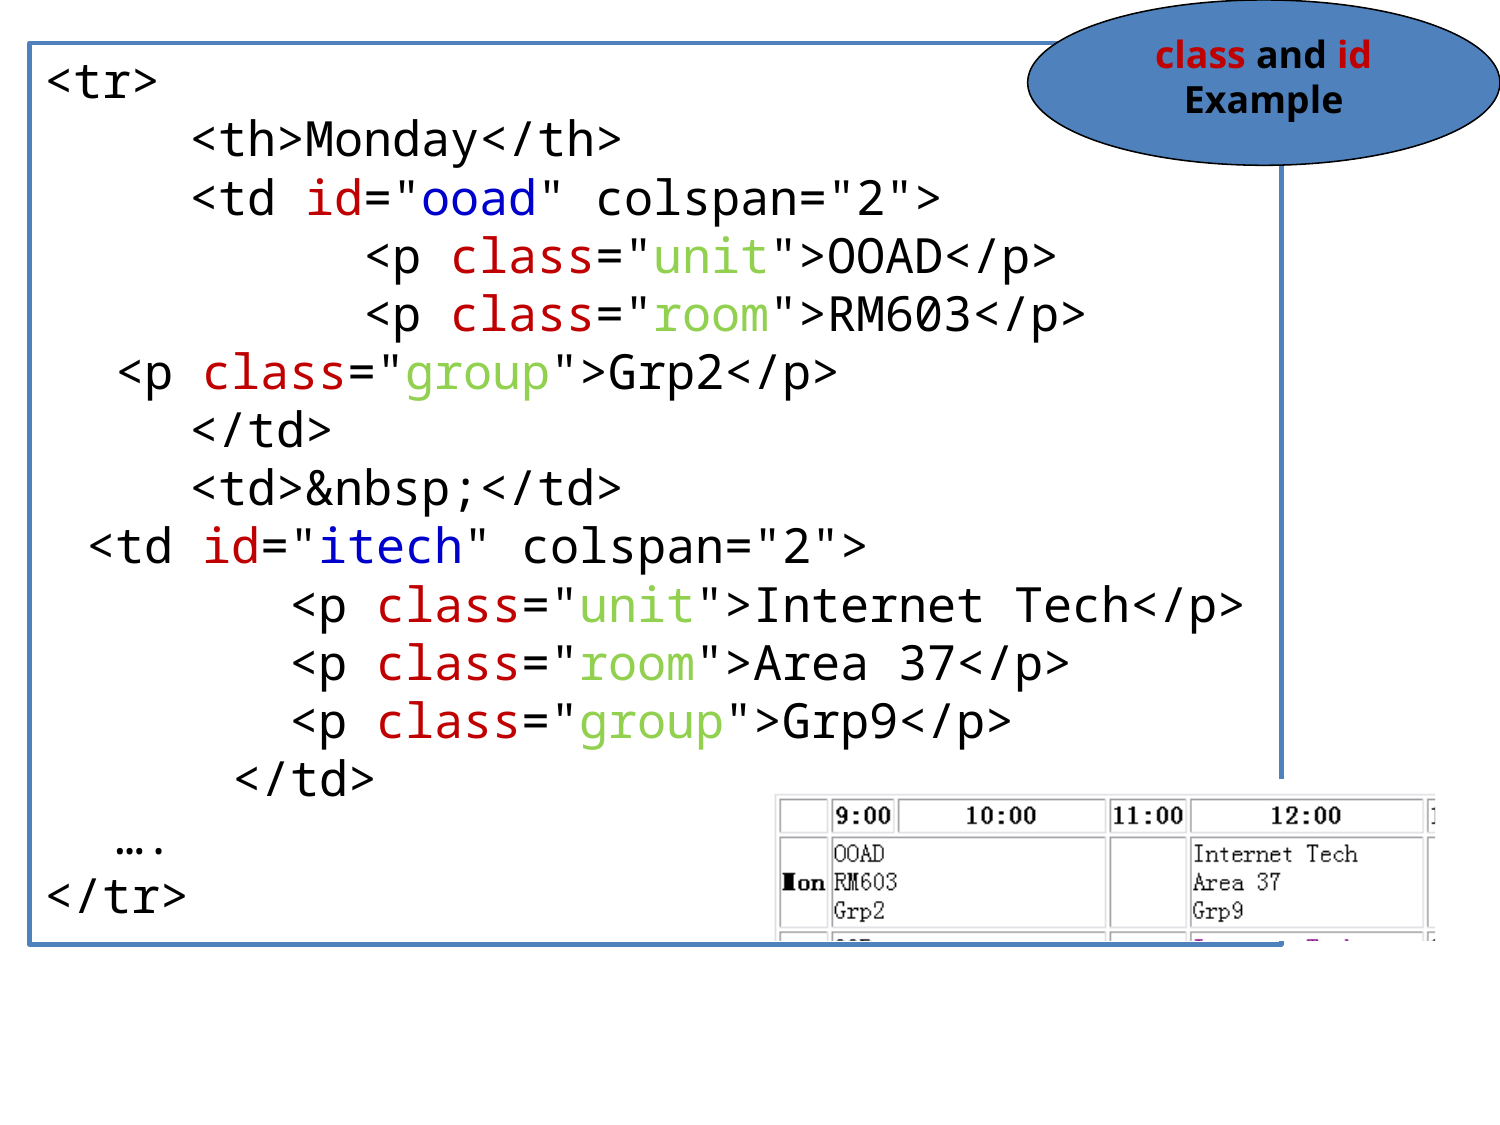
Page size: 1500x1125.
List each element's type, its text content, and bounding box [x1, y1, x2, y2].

text_box class and id Example [1027, 0, 1500, 166]
list <tr> <th>Monday</th> <td id="ooad" colspan="2"> <p class="unit">OOAD</p> <p class="room">RM603</p> <p class="group">Grp2</p> </td> <td>&nbsp;</td> <td id="itech" colspan="2"> <p class="unit">Internet Tech</p> <p class="room">Area 37</p> <p class="group">Grp9</p> </td> …. </tr> [29, 42, 1282, 945]
picture [773, 779, 1436, 941]
